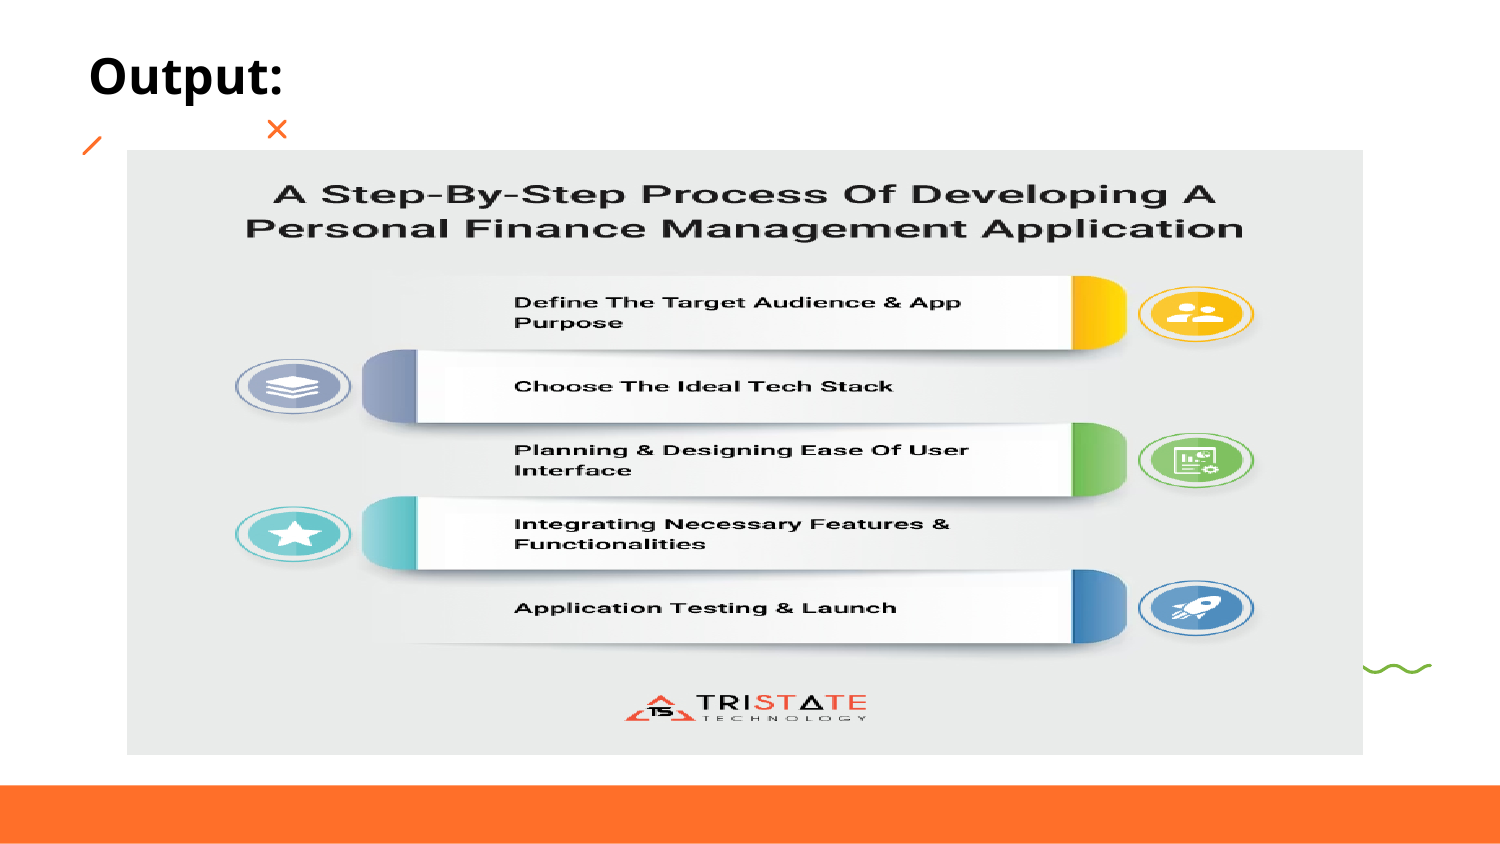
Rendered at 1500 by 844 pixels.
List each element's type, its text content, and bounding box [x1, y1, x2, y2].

picture [127, 149, 1364, 756]
text_box Output: [73, 29, 1500, 120]
